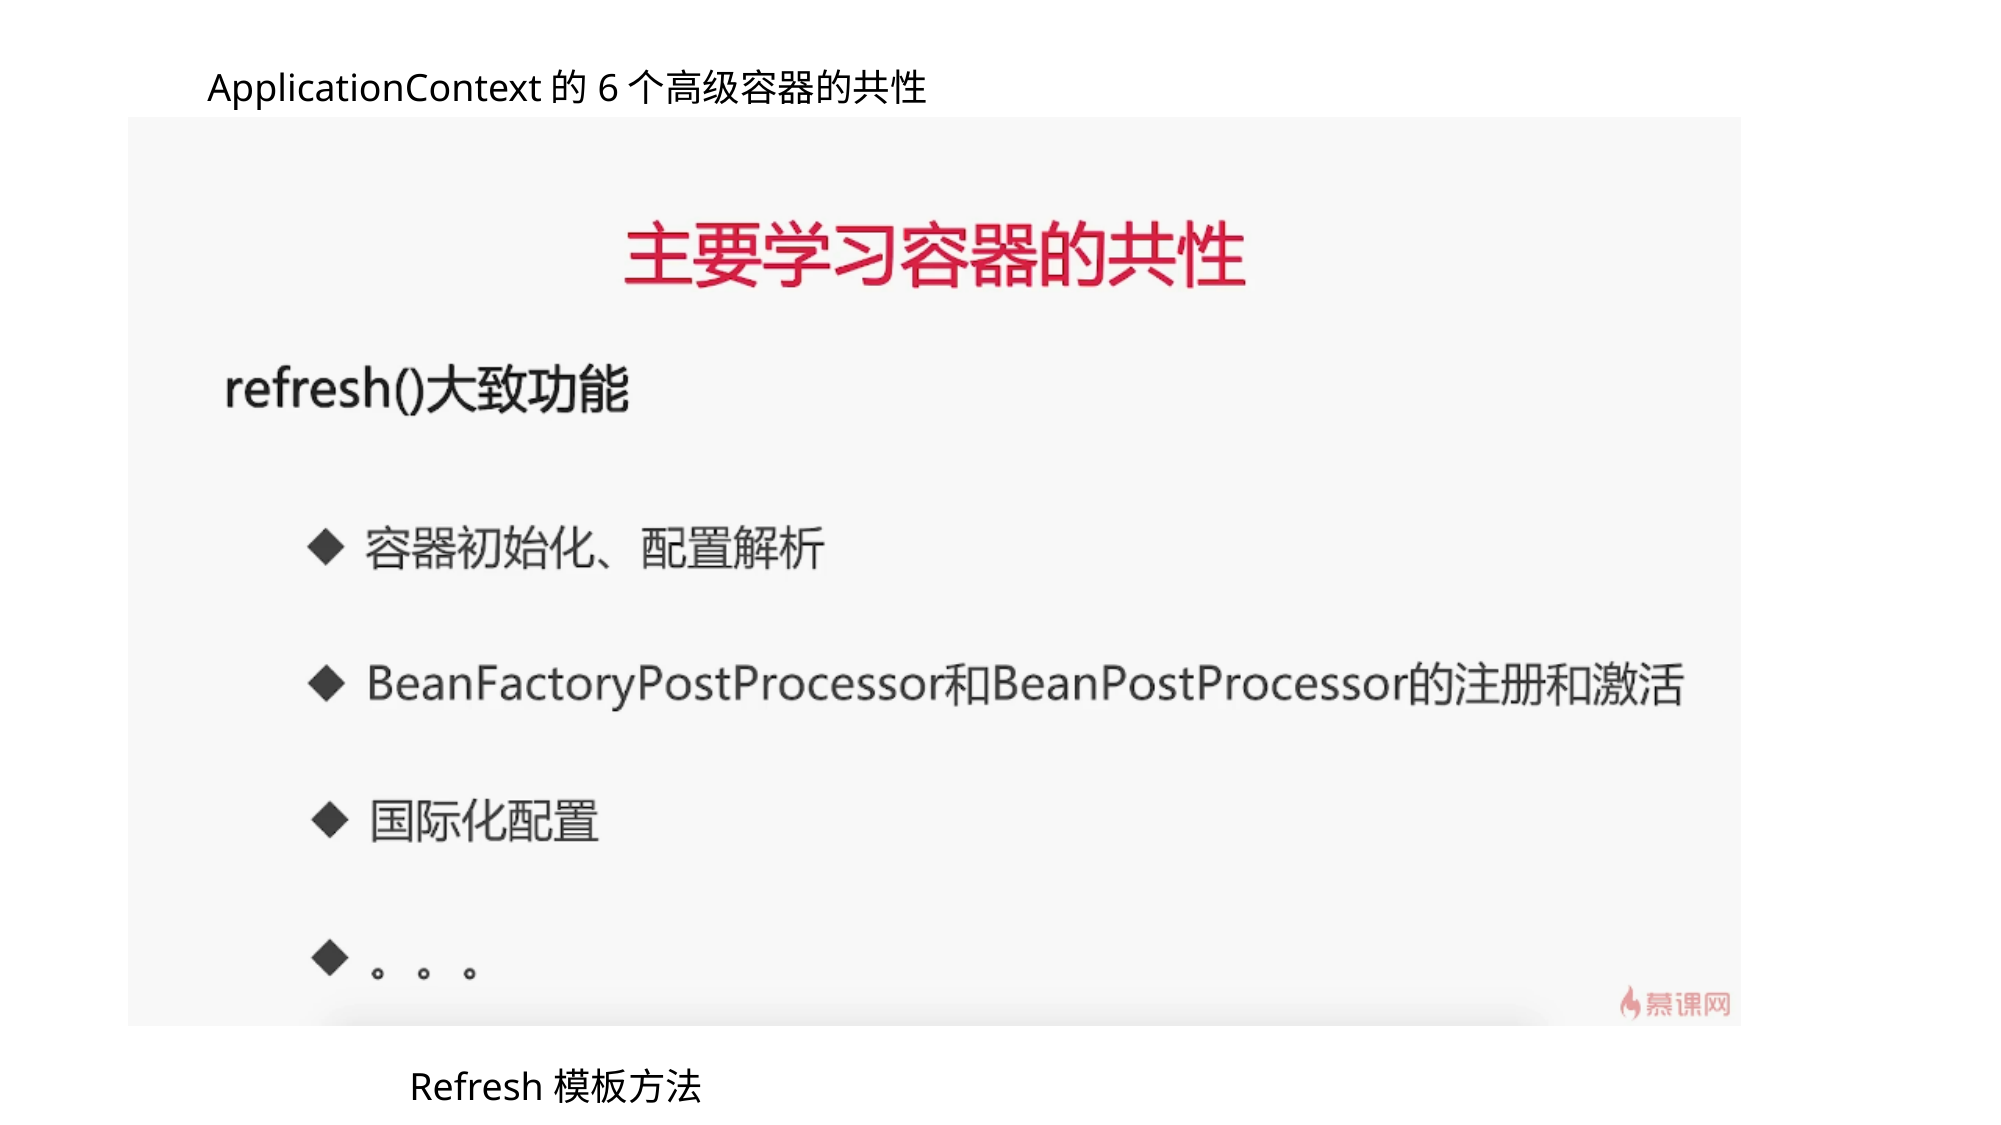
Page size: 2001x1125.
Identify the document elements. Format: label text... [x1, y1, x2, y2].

picture [128, 117, 1741, 1026]
text_box Refresh模板方法 [394, 1055, 718, 1116]
text_box ApplicationContext的6个高级容器的共性 [192, 56, 943, 117]
